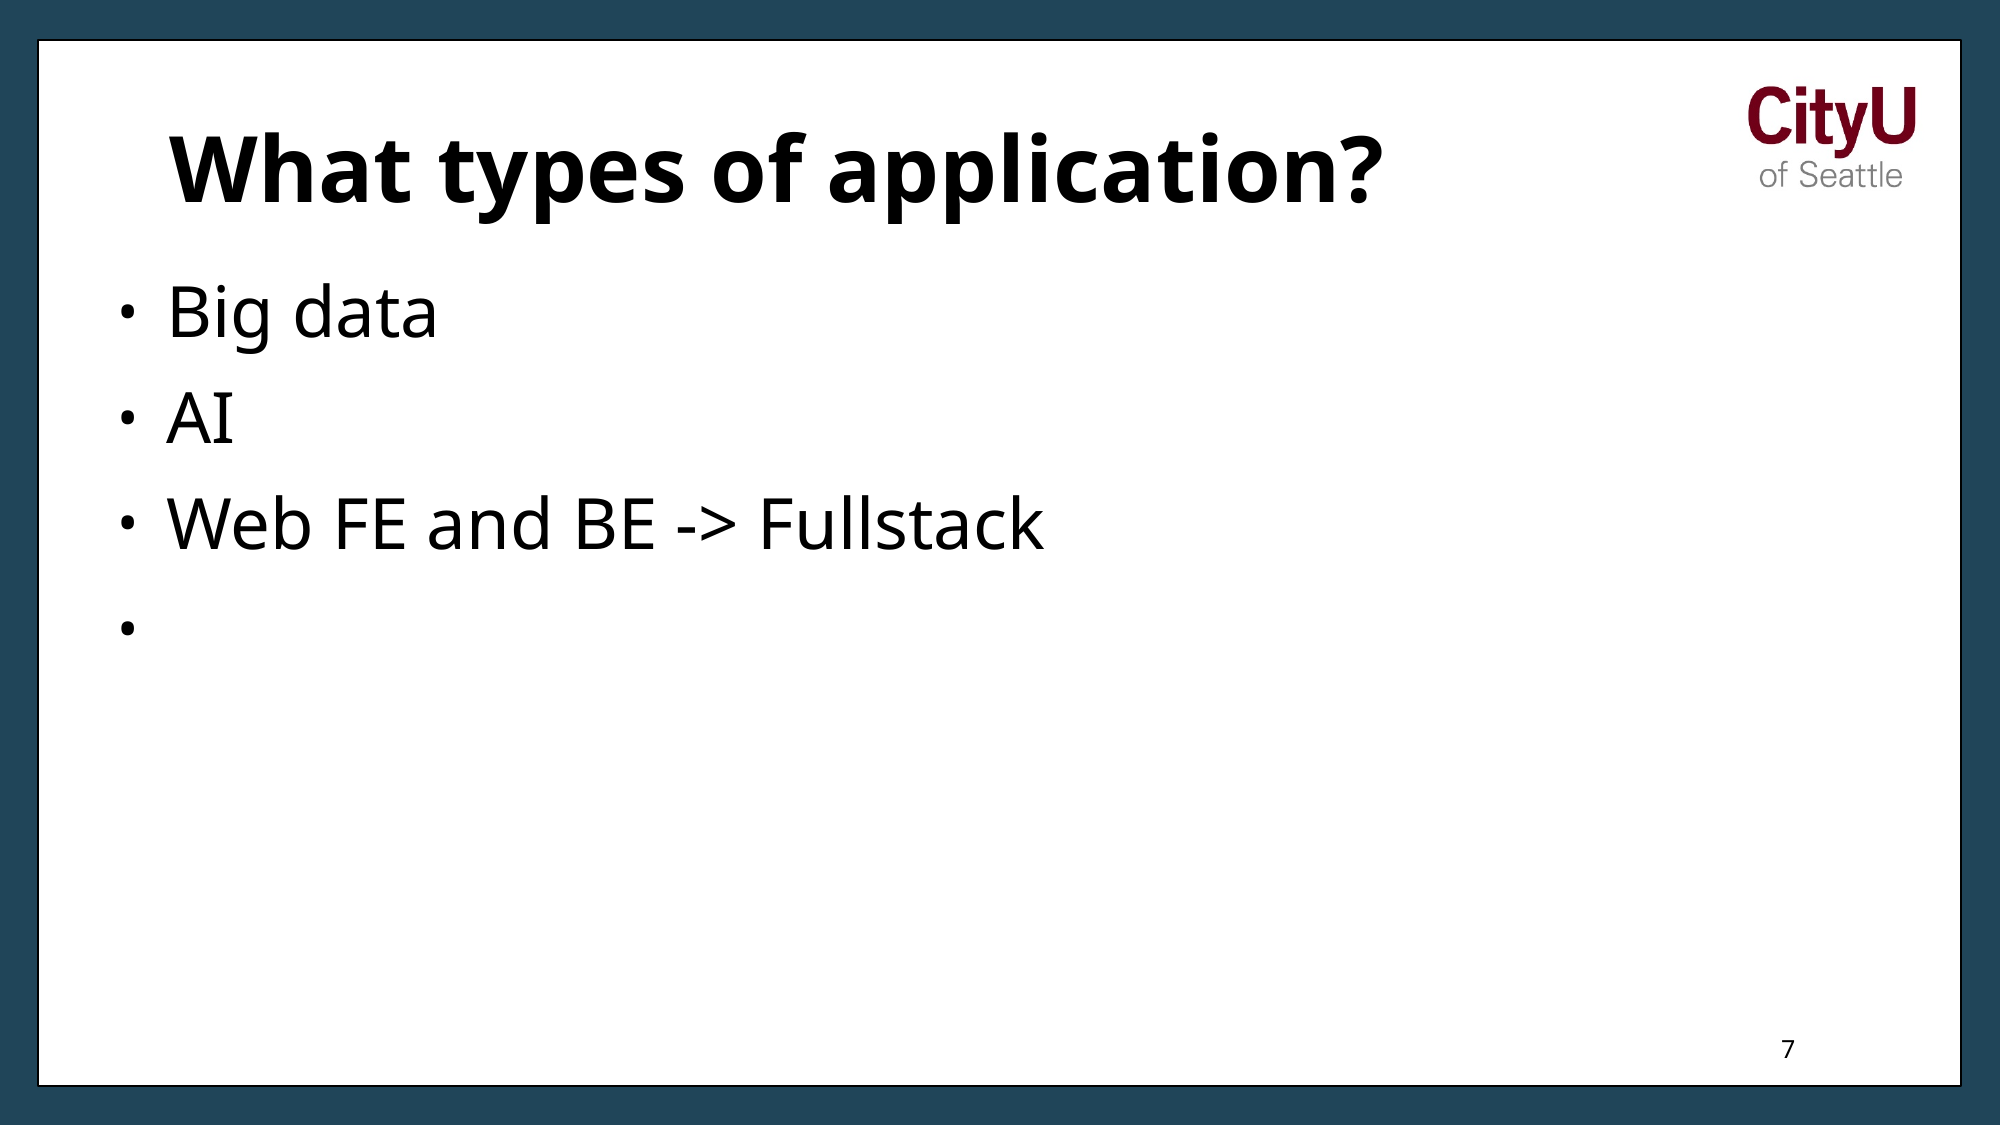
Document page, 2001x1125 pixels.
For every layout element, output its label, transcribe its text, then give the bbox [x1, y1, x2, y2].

title What types of application? [154, 61, 1811, 269]
picture [1704, 42, 1958, 228]
slide_number 7 [1530, 1020, 1811, 1081]
list Big data AI Web FE and BE -> Fullstack [95, 269, 1879, 1067]
